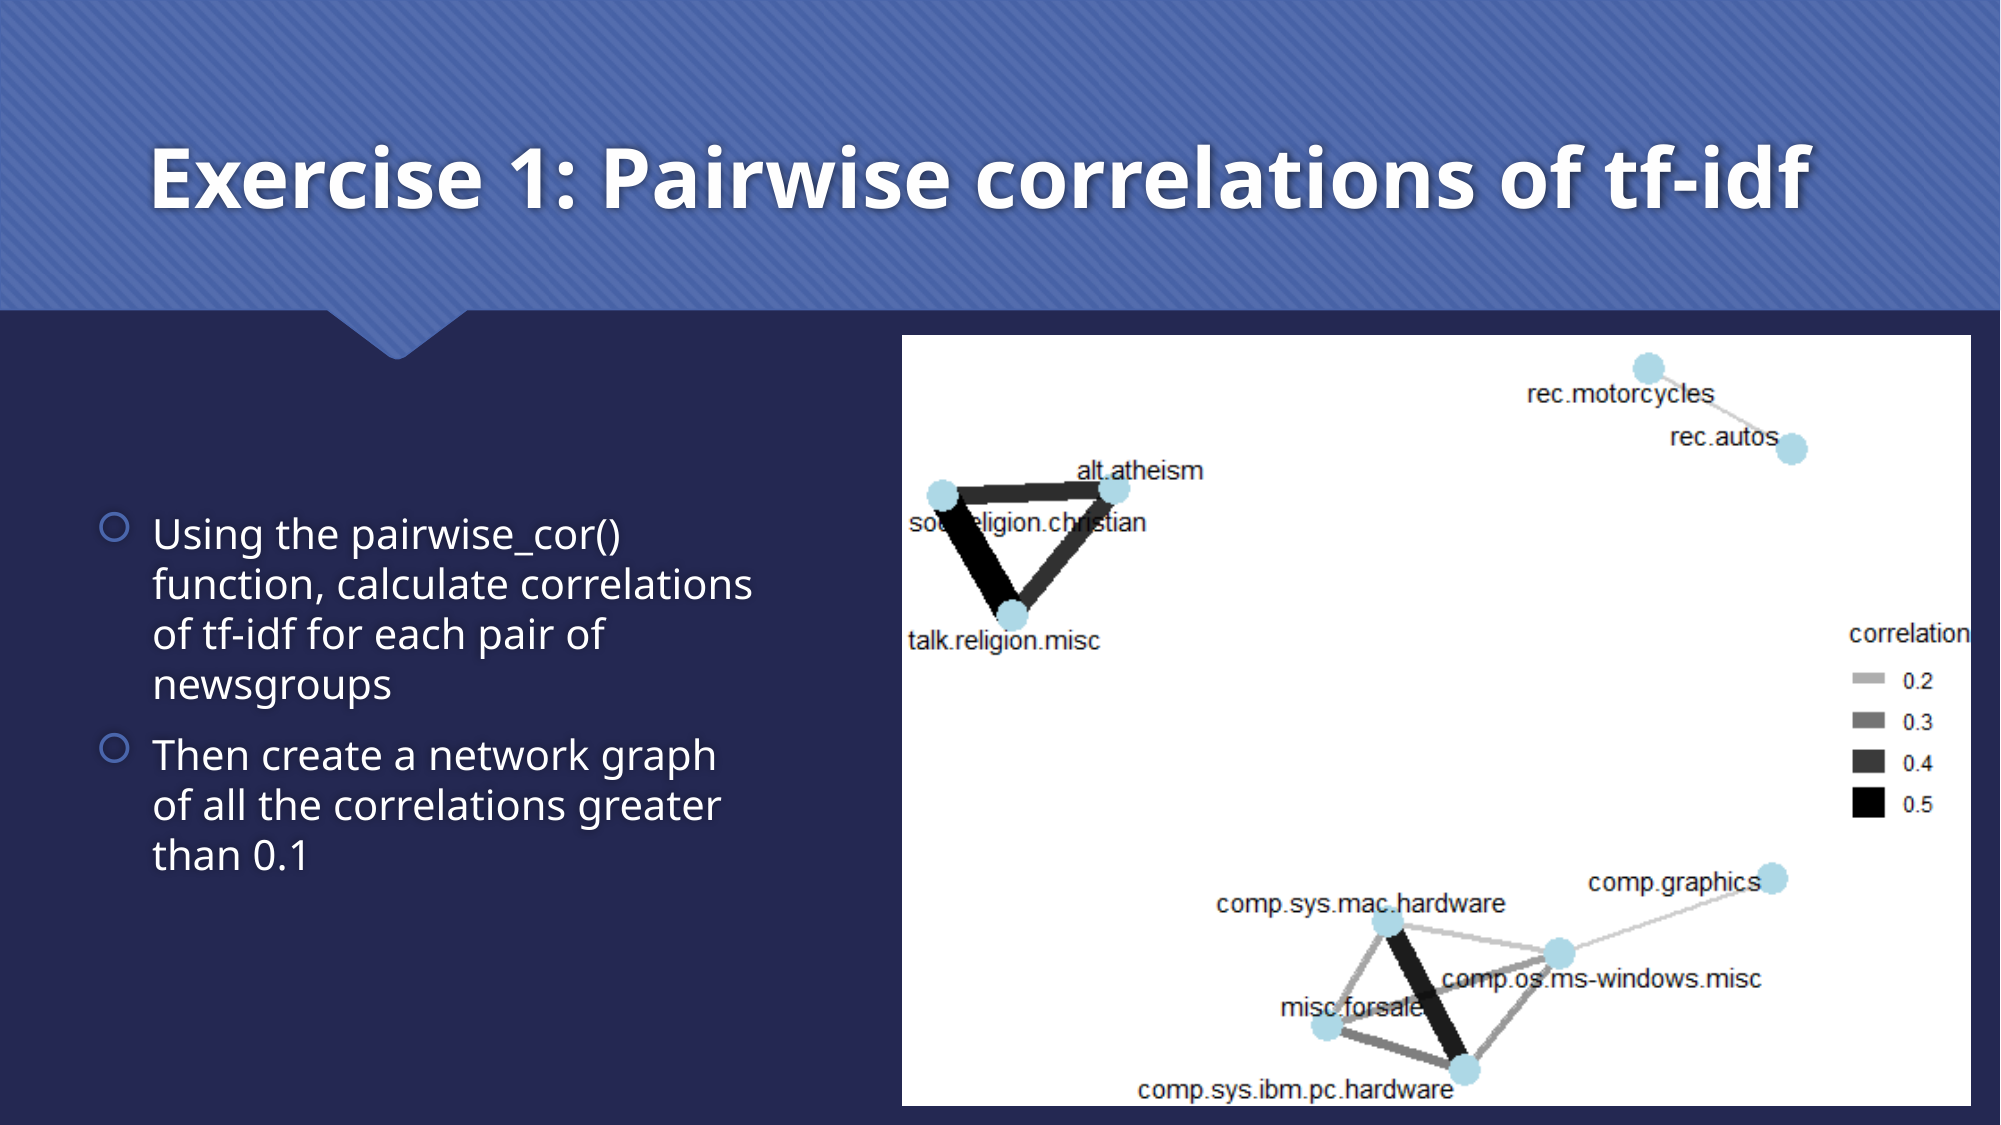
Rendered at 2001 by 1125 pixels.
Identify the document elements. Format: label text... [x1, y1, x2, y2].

title Exercise 1: Pairwise correlations of tf-idf [132, 73, 1868, 233]
picture [902, 335, 1971, 1106]
list Using the pairwise_cor() function, calculate correlations of tf-idf for each pair of newsgroups Then create a network graph of all the correlations greater than 0.1 [80, 395, 771, 992]
